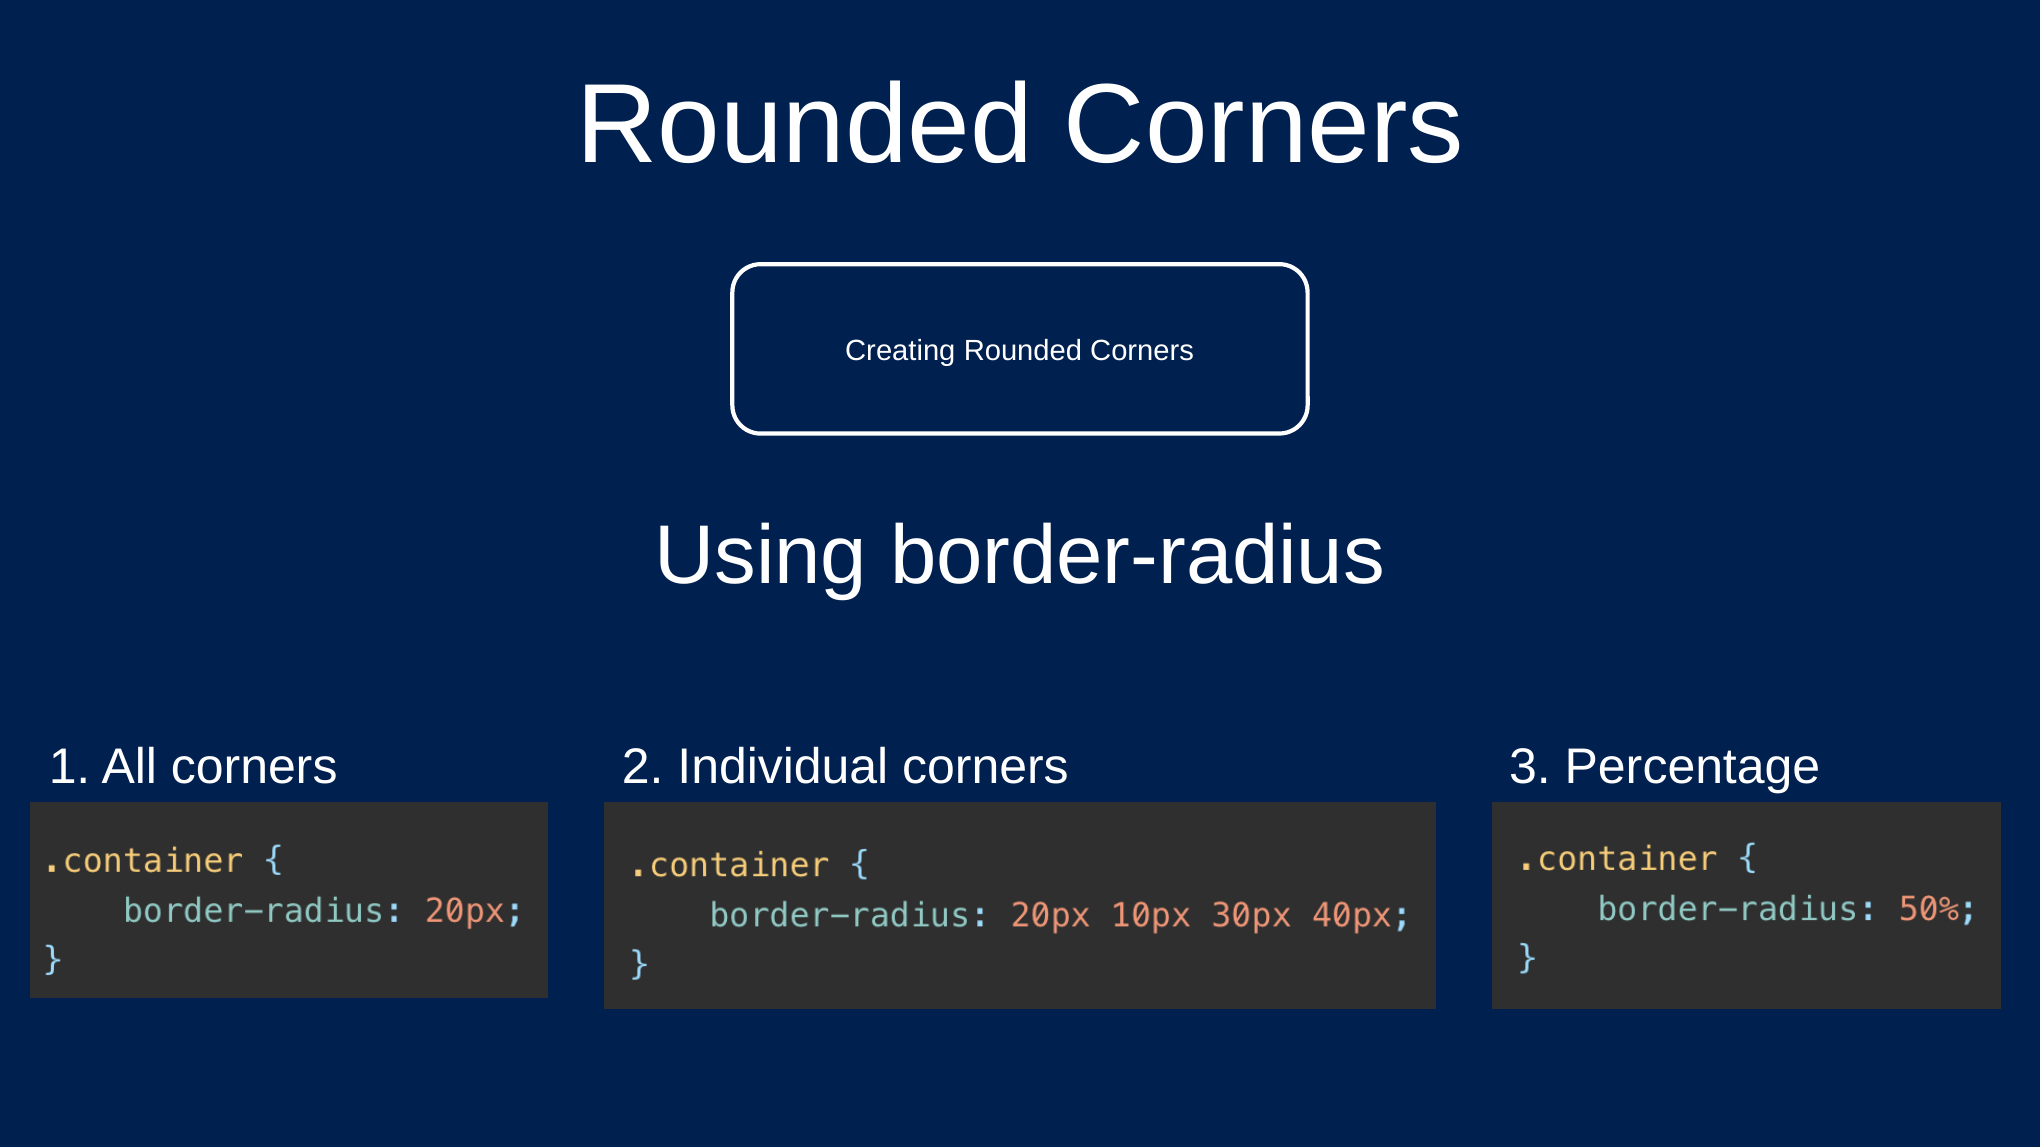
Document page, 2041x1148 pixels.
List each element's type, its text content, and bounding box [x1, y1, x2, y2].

text_box 3. Percentage [1494, 726, 1836, 801]
text_box 1. All corners [33, 726, 353, 800]
text_box 2. Individual corners [607, 726, 1085, 800]
text_box Creating Rounded Corners [730, 262, 1310, 436]
text_box Using border-radius [639, 492, 1401, 608]
picture [604, 801, 1436, 1009]
text_box Rounded Corners [561, 42, 1479, 193]
picture [30, 801, 548, 999]
picture [1492, 802, 2002, 1010]
